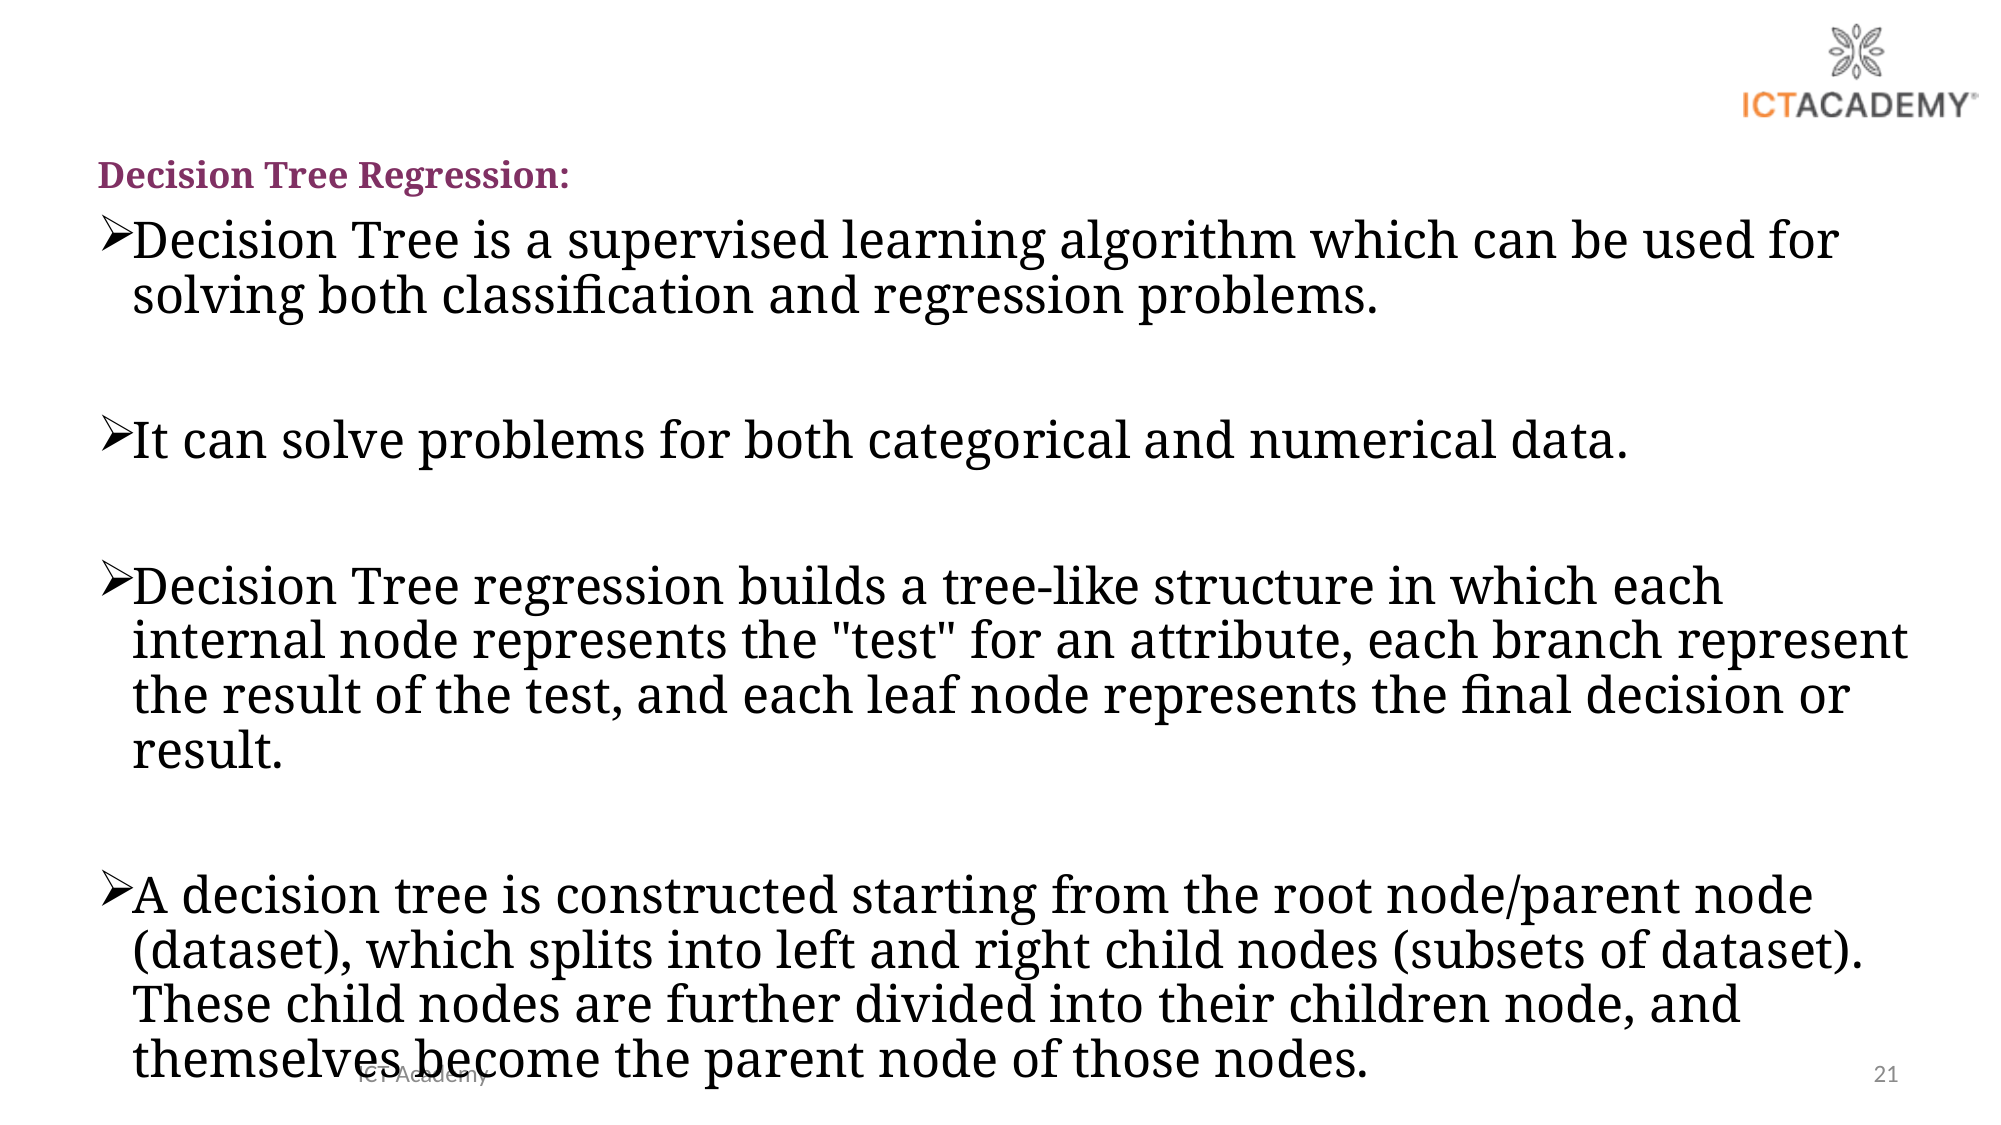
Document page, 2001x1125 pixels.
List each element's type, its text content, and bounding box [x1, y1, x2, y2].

list Decision Tree Regression: Decision Tree is a supervised learning algorithm which can be used for solving both classification and regression problems. It can solve problems for both categorical and numerical data. Decision Tree regression builds a tree-like structure in which each internal node represents the "test" for an attribute, each branch represent the result of the test, and each leaf node represents the final decision or result. A decision tree is constructed starting from the root node/parent node (dataset), which splits into left and right child nodes (subsets of dataset). These child nodes are further divided into their children node, and themselves become the parent node of those nodes. [82, 149, 1944, 1099]
slide_number 21 [1464, 1042, 1915, 1103]
picture [1743, 22, 1979, 120]
footer ICT Academy [85, 1042, 761, 1103]
